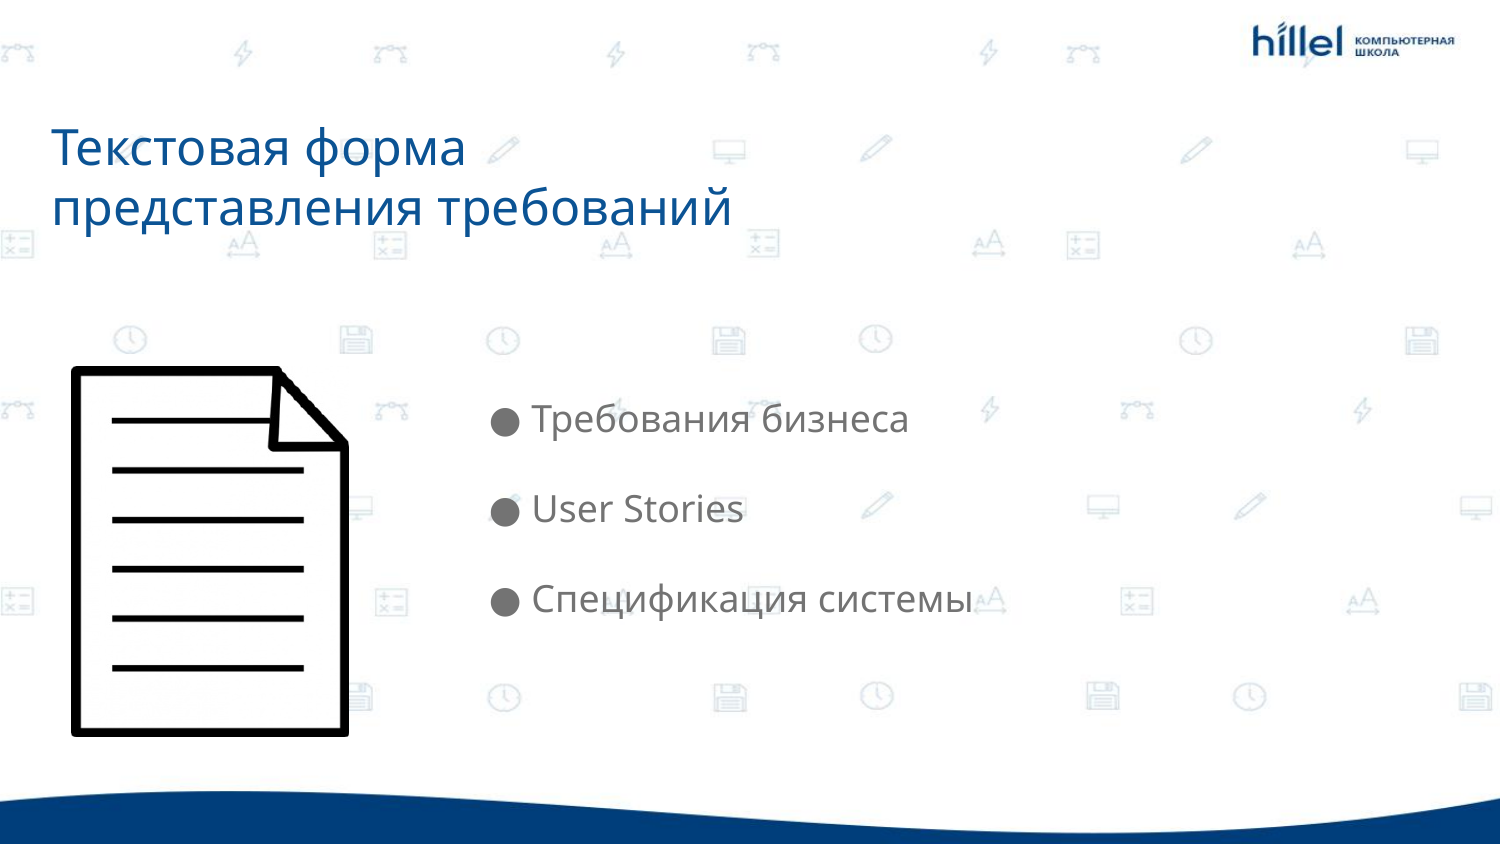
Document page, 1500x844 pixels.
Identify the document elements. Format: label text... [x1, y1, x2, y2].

picture [0, 0, 1500, 844]
text_box Текстовая форма представления требований [36, 100, 1309, 283]
text_box ● Требования бизнеса ● User Stories ● Спецификация системы [473, 379, 1441, 699]
